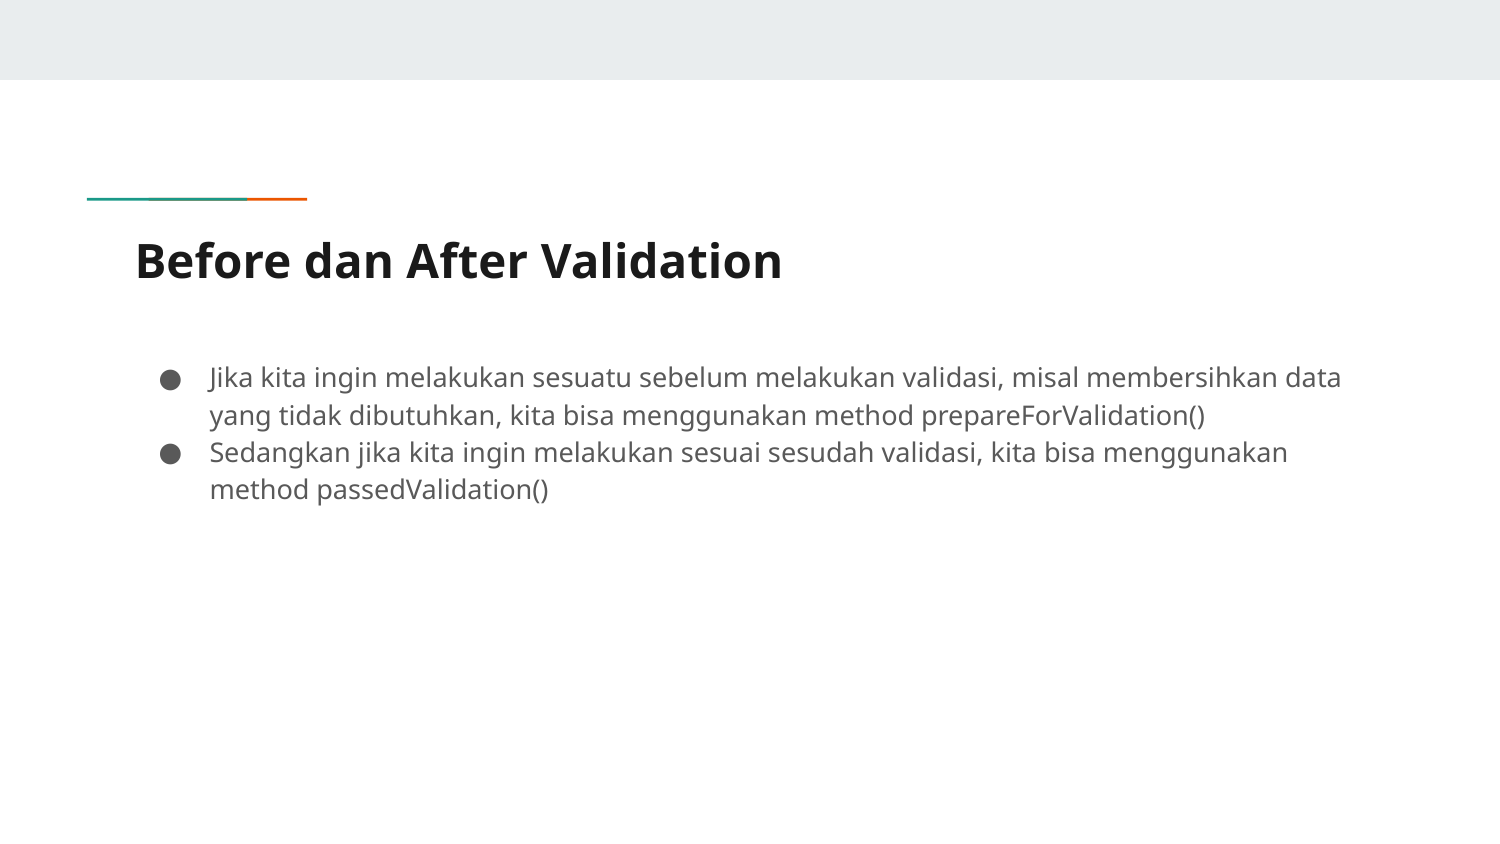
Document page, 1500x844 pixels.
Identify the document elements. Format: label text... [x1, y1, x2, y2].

title Before dan After Validation [119, 216, 1381, 305]
list Jika kita ingin melakukan sesuatu sebelum melakukan validasi, misal membersihkan data yang tidak dibutuhkan, kita bisa menggunakan method prepareForValidation() Sedangkan jika kita ingin melakukan sesuai sesudah validasi, kita bisa menggunakan method passedValidation() [119, 341, 1381, 712]
